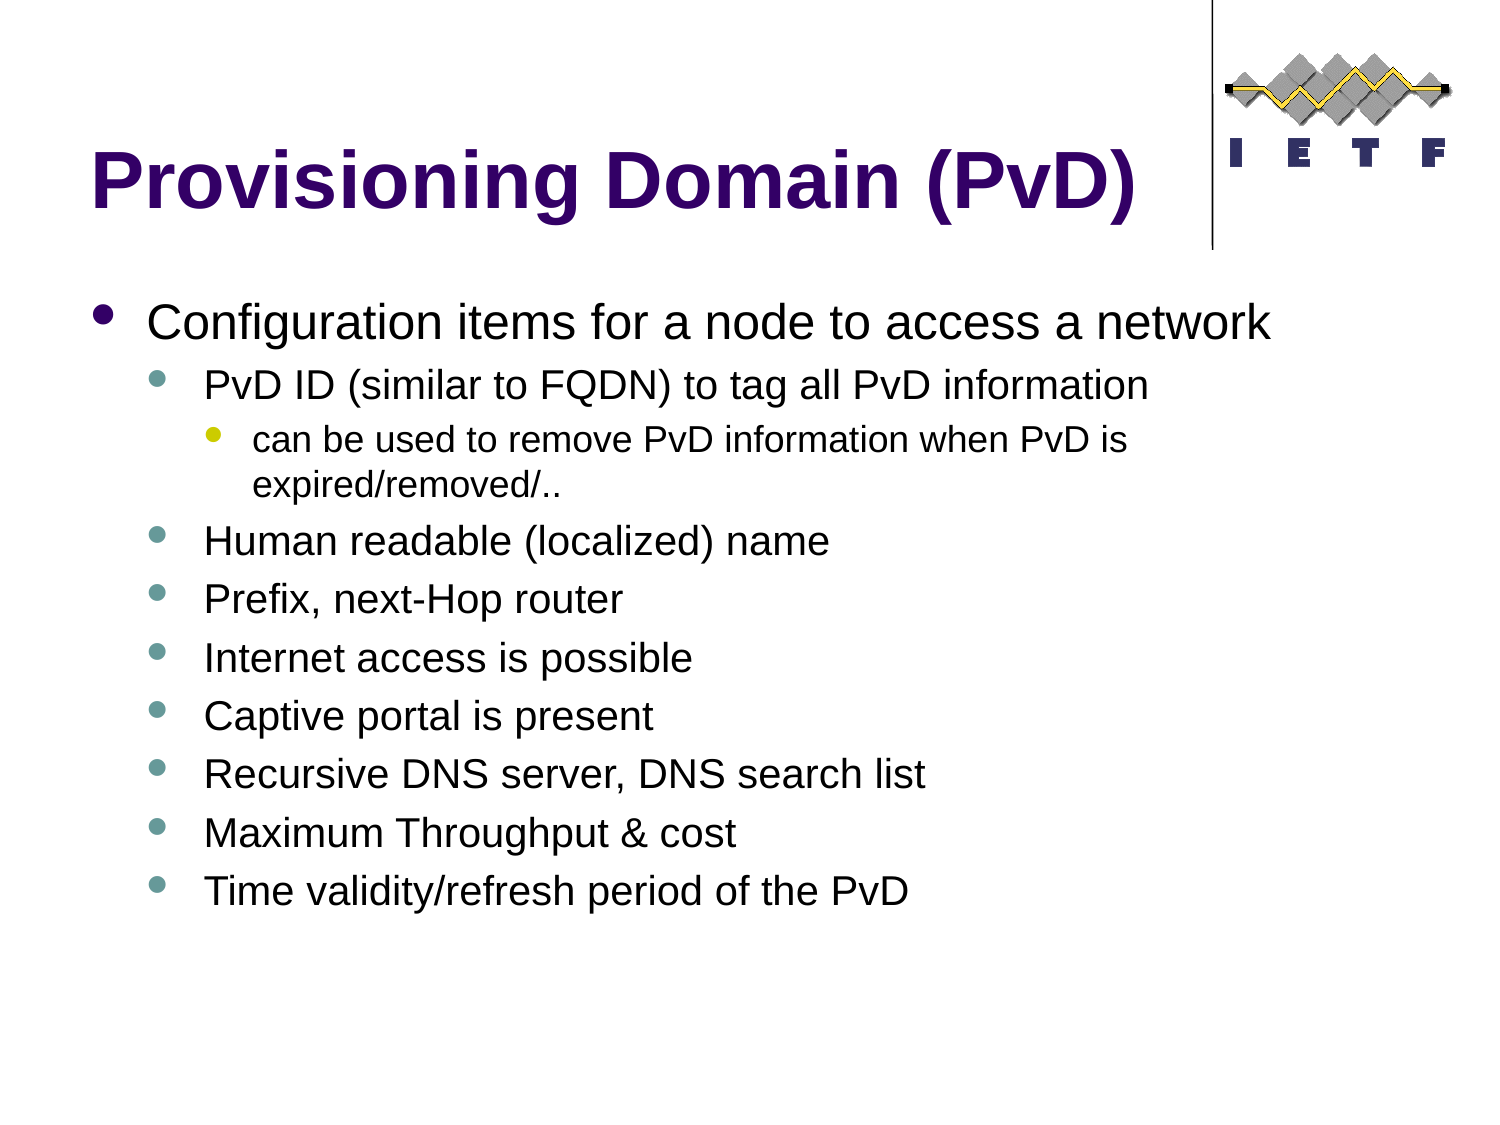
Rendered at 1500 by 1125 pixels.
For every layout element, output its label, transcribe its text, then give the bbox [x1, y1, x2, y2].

title Provisioning Domain (PvD) [74, 19, 1201, 233]
list Configuration items for a node to access a network PvD ID (similar to FQDN) to tag all PvD information can be used to remove PvD information when PvD is expired/removed/.. Human readable (localized) name Prefix, next-Hop router Internet access is possible Captive portal is present Recursive DNS server, DNS search list Maximum Throughput & cost Time validity/refresh period of the PvD [74, 281, 1426, 1006]
picture [1212, 37, 1463, 181]
